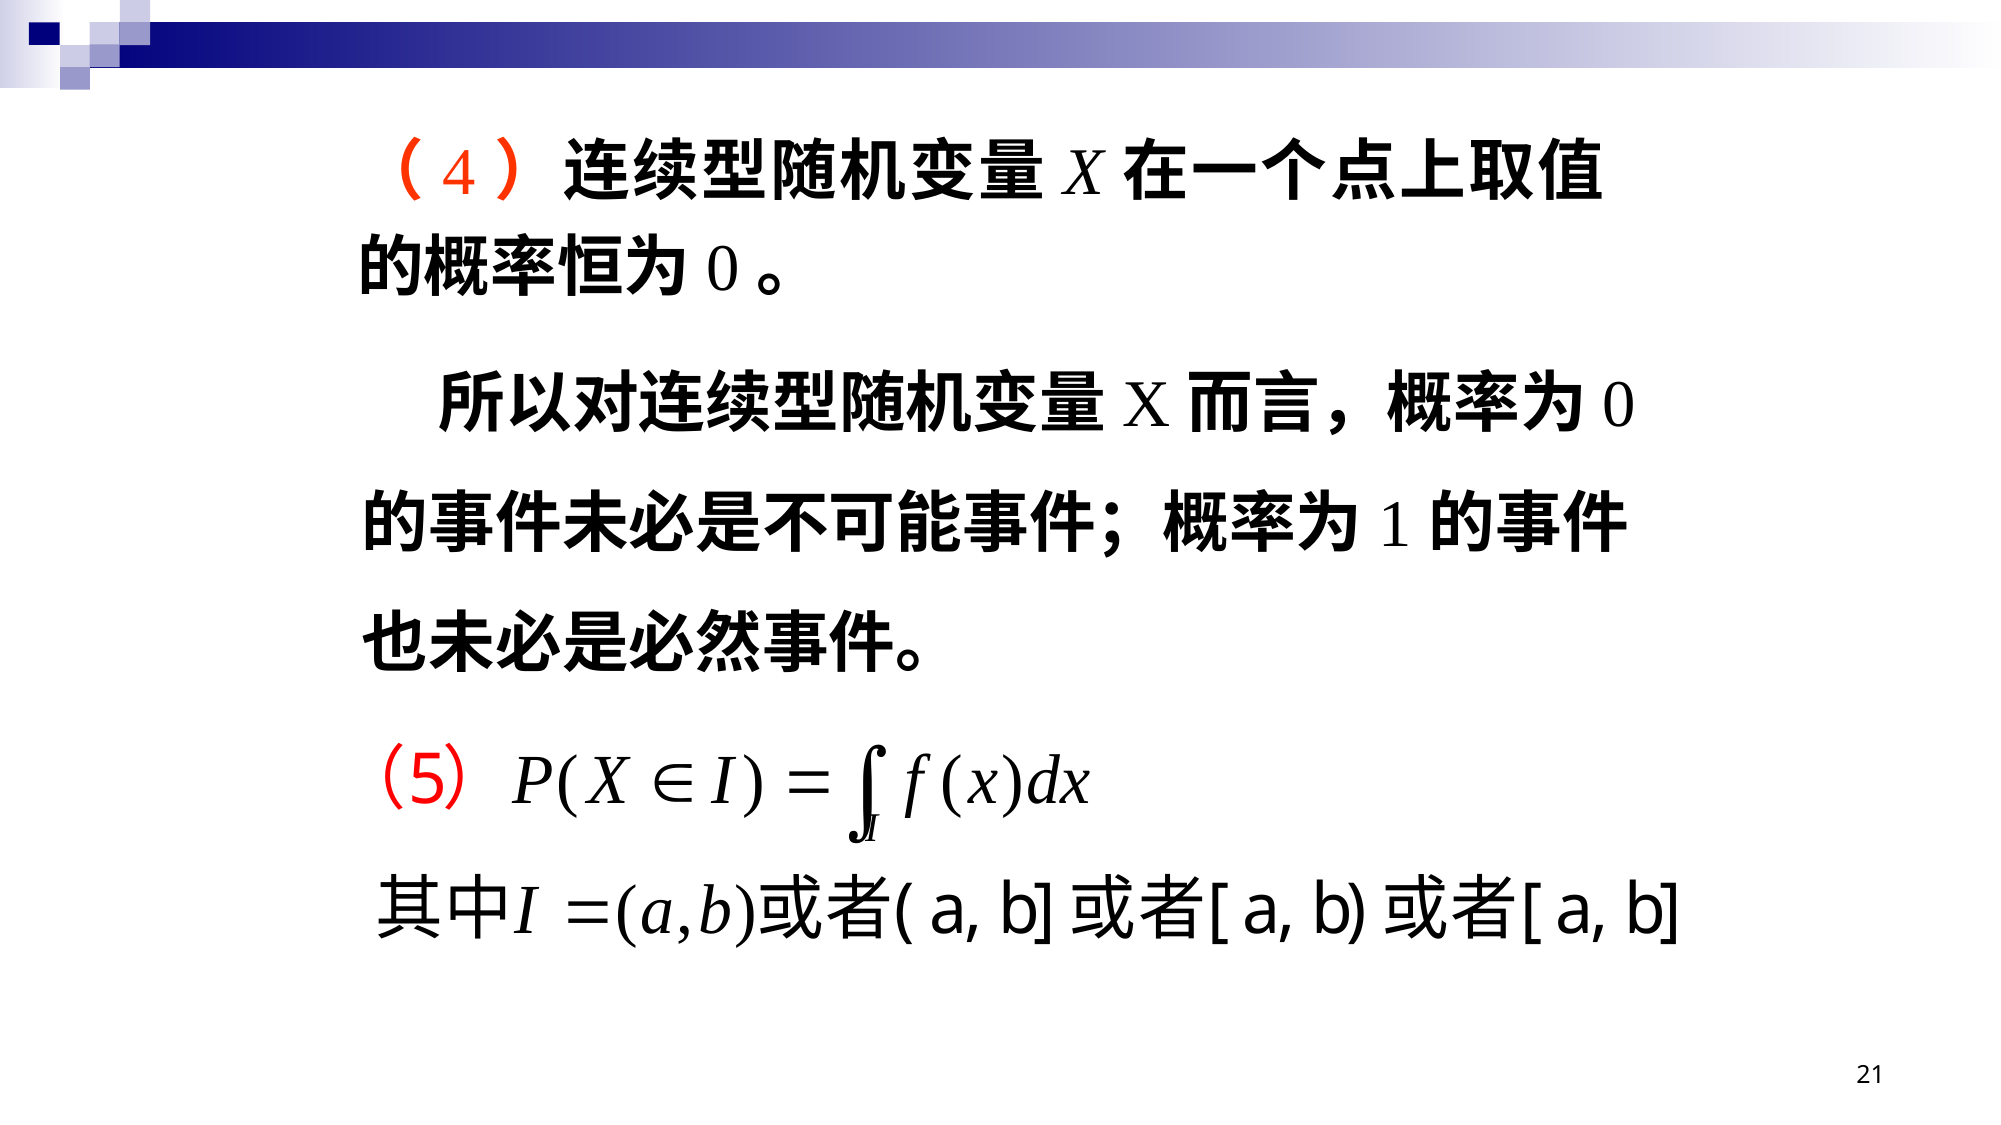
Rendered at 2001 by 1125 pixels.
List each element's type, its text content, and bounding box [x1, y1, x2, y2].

text_box （4）连续型随机变量X在一个点上取值的概率恒为0。 [343, 104, 1619, 311]
text_box 所以对连续型随机变量X而言，概率为0的事件未必是不可能事件；概率为1的事件也未必是必然事件。 [347, 312, 1700, 688]
slide_number 21 [1433, 1025, 1900, 1100]
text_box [366, 717, 1689, 961]
